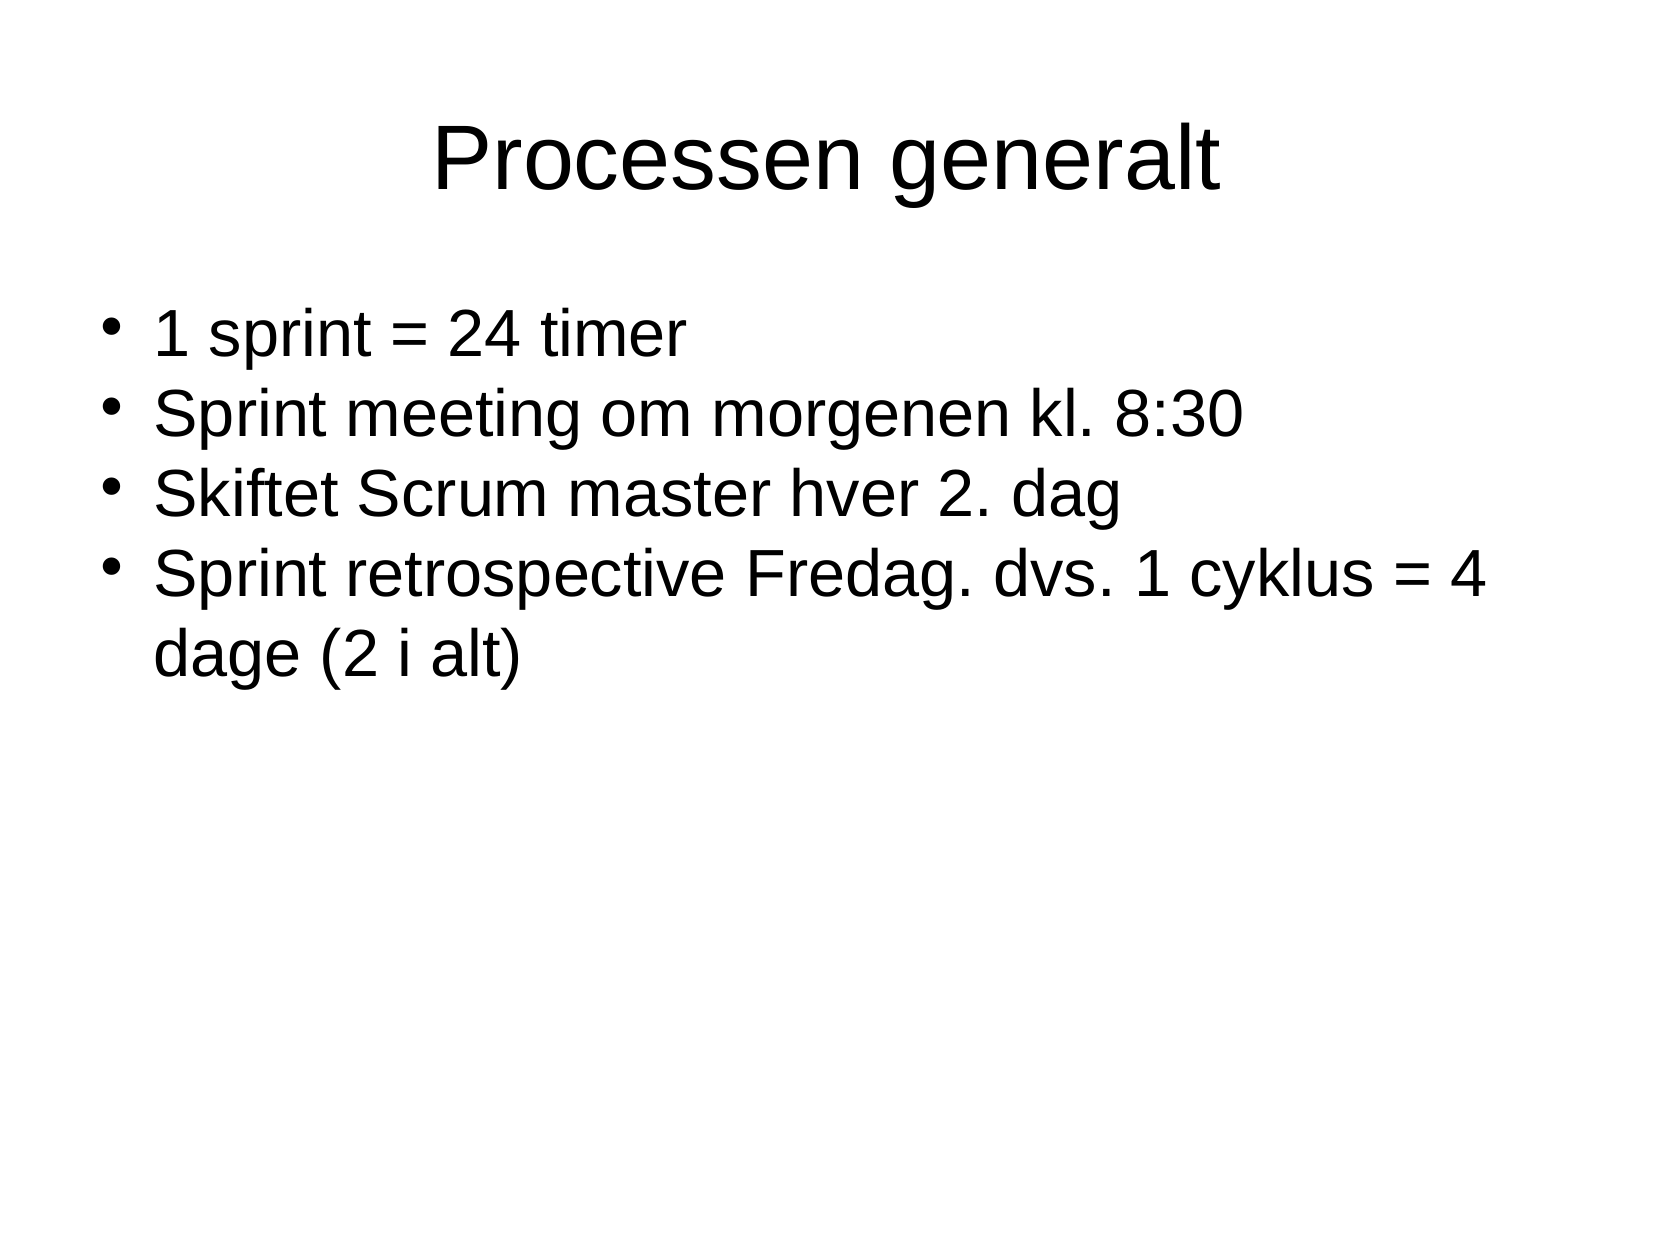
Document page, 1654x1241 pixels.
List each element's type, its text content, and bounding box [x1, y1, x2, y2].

text_box 1 sprint = 24 timer Sprint meeting om morgenen kl. 8:30 Skiftet Scrum master hver 2. dag Sprint retrospective Fredag. dvs. 1 cyklus = 4 dage (2 i alt) [82, 290, 1571, 1010]
text_box Processen generalt [82, 49, 1571, 257]
